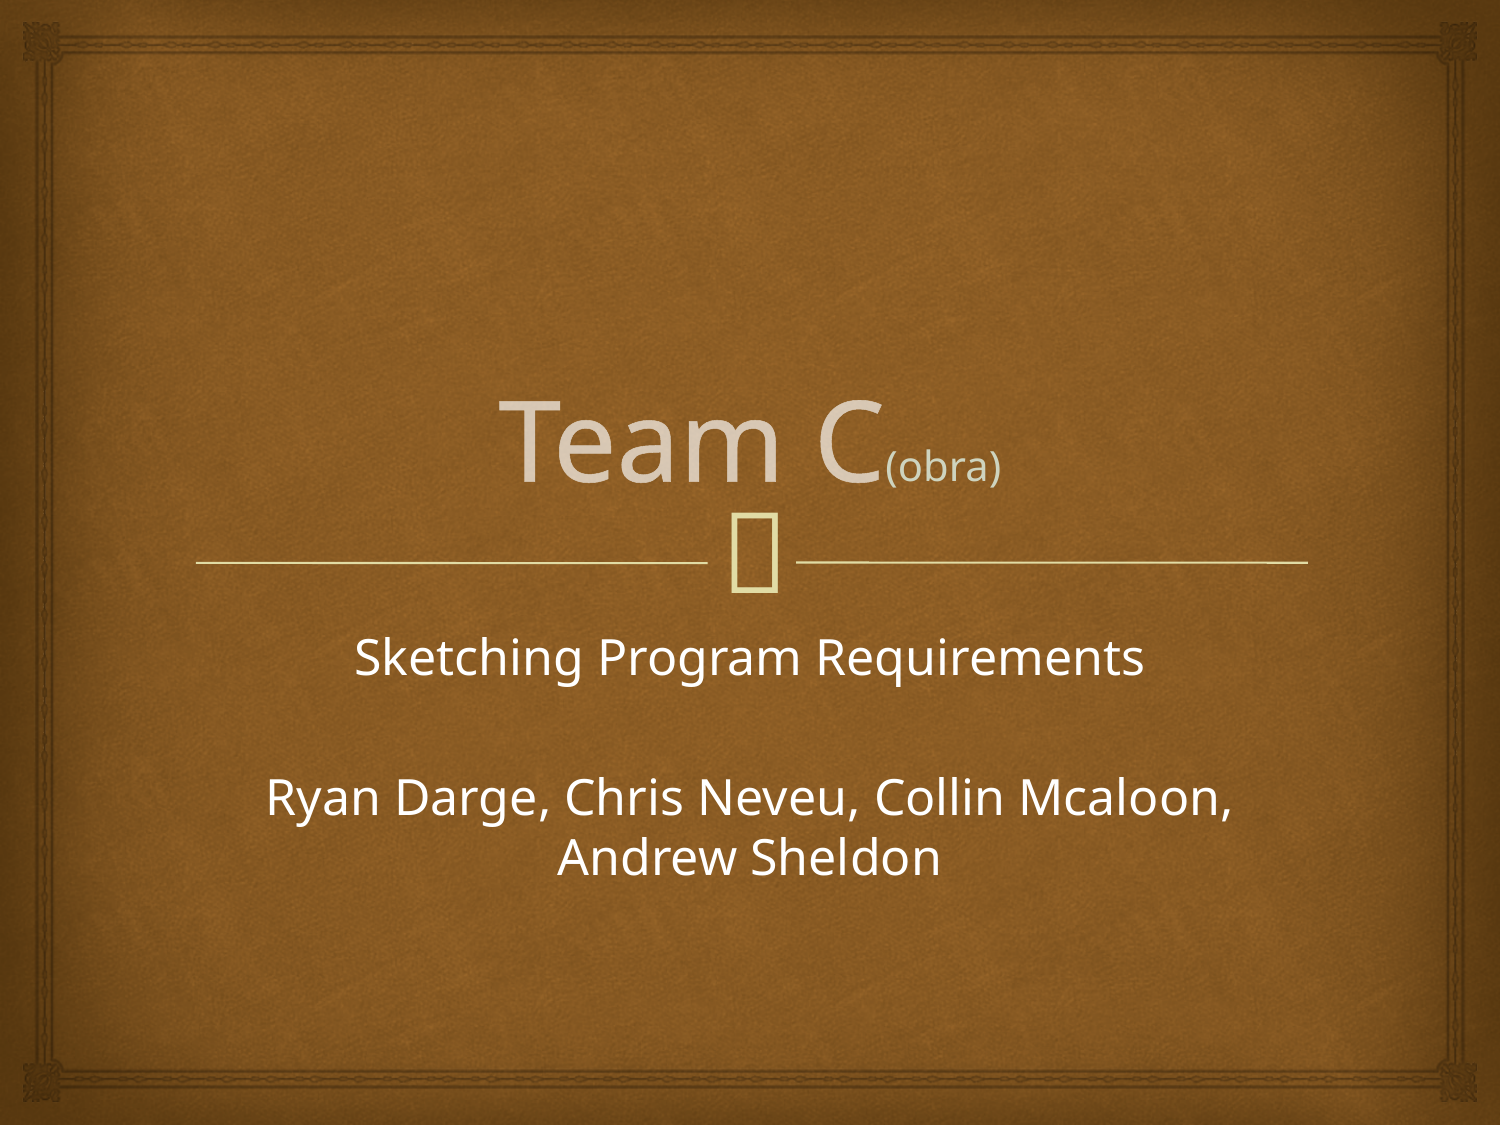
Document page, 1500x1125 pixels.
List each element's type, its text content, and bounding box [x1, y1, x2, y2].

subtitle Sketching Program Requirements Ryan Darge, Chris Neveu, Collin Mcaloon, Andrew Sheldon [225, 618, 1275, 906]
picture [0, 0, 1500, 1125]
title Team C(obra) [194, 227, 1306, 512]
